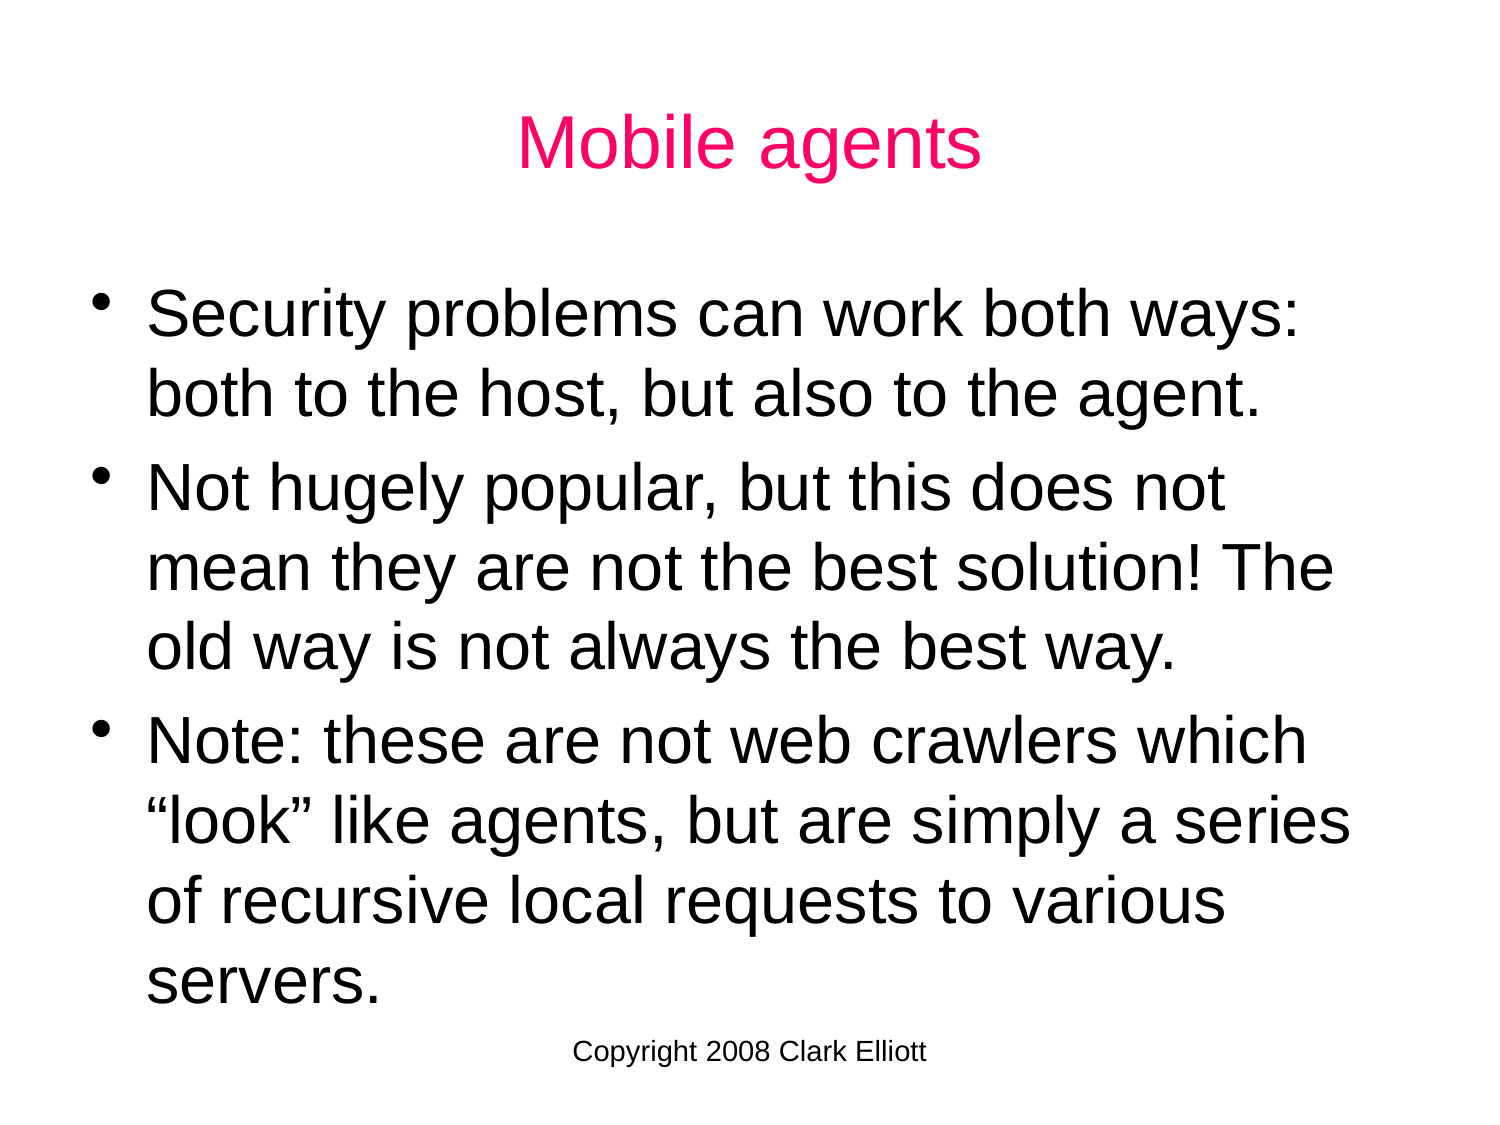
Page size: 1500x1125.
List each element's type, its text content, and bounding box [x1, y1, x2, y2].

footer Copyright 2008 Clark Elliott [512, 1024, 988, 1103]
list Security problems can work both ways: both to the host, but also to the agent. Not hugely popular, but this does not mean they are not the best solution! The old way is not always the best way. Note: these are not web crawlers which “look” like agents, but are simply a series of recursive local requests to various servers. [75, 262, 1425, 1005]
title Mobile agents [75, 45, 1425, 233]
